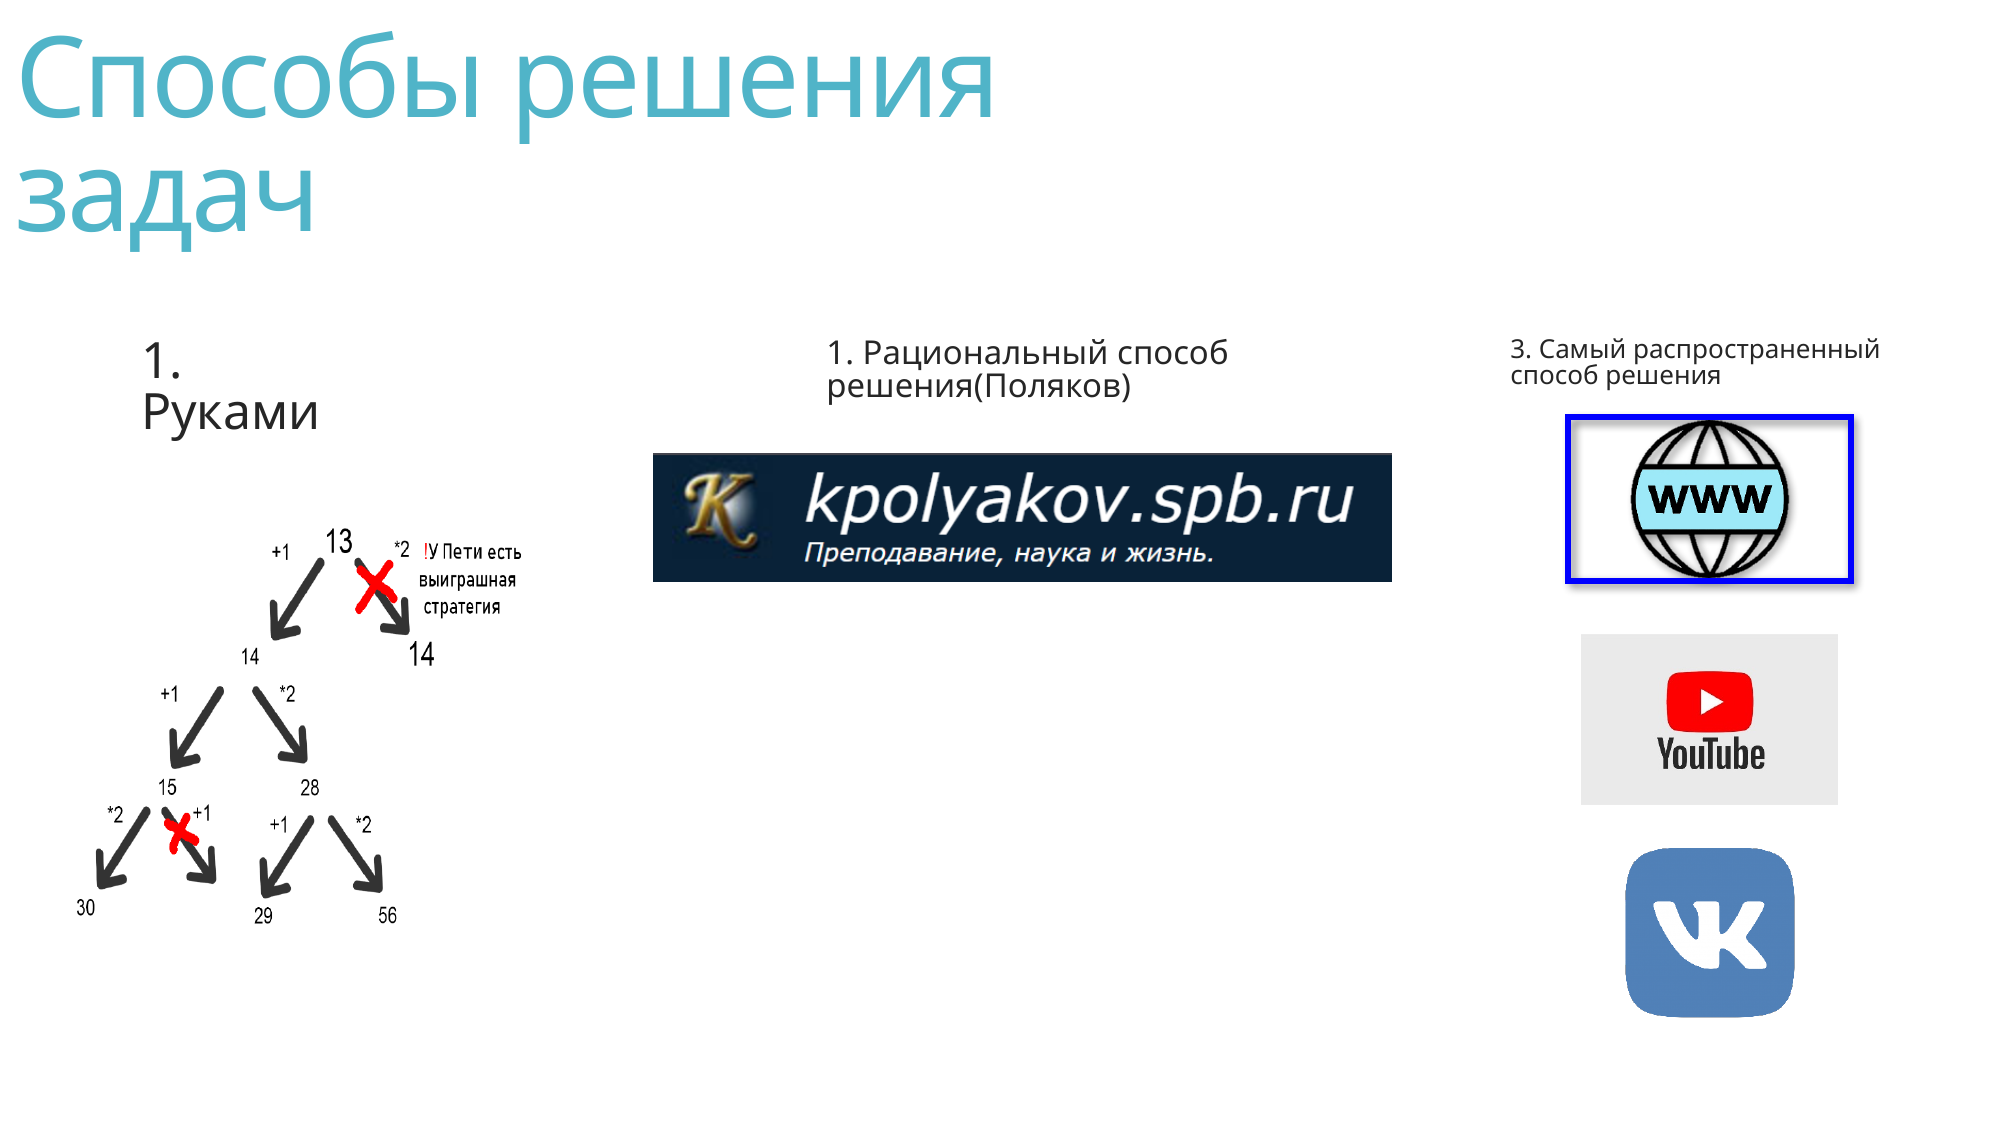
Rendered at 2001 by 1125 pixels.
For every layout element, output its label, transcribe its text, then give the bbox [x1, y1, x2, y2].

text_box 3. Самый распространенный способ решения [1483, 329, 1936, 416]
picture [1571, 420, 1848, 578]
picture [0, 453, 1393, 1004]
picture [1584, 835, 1838, 1031]
text_box 1. Рациональный способ решения(Поляков) [797, 329, 1251, 416]
title Способы решения задач [0, 4, 1140, 277]
list 1. Руками [111, 329, 383, 416]
picture [1581, 633, 1838, 806]
